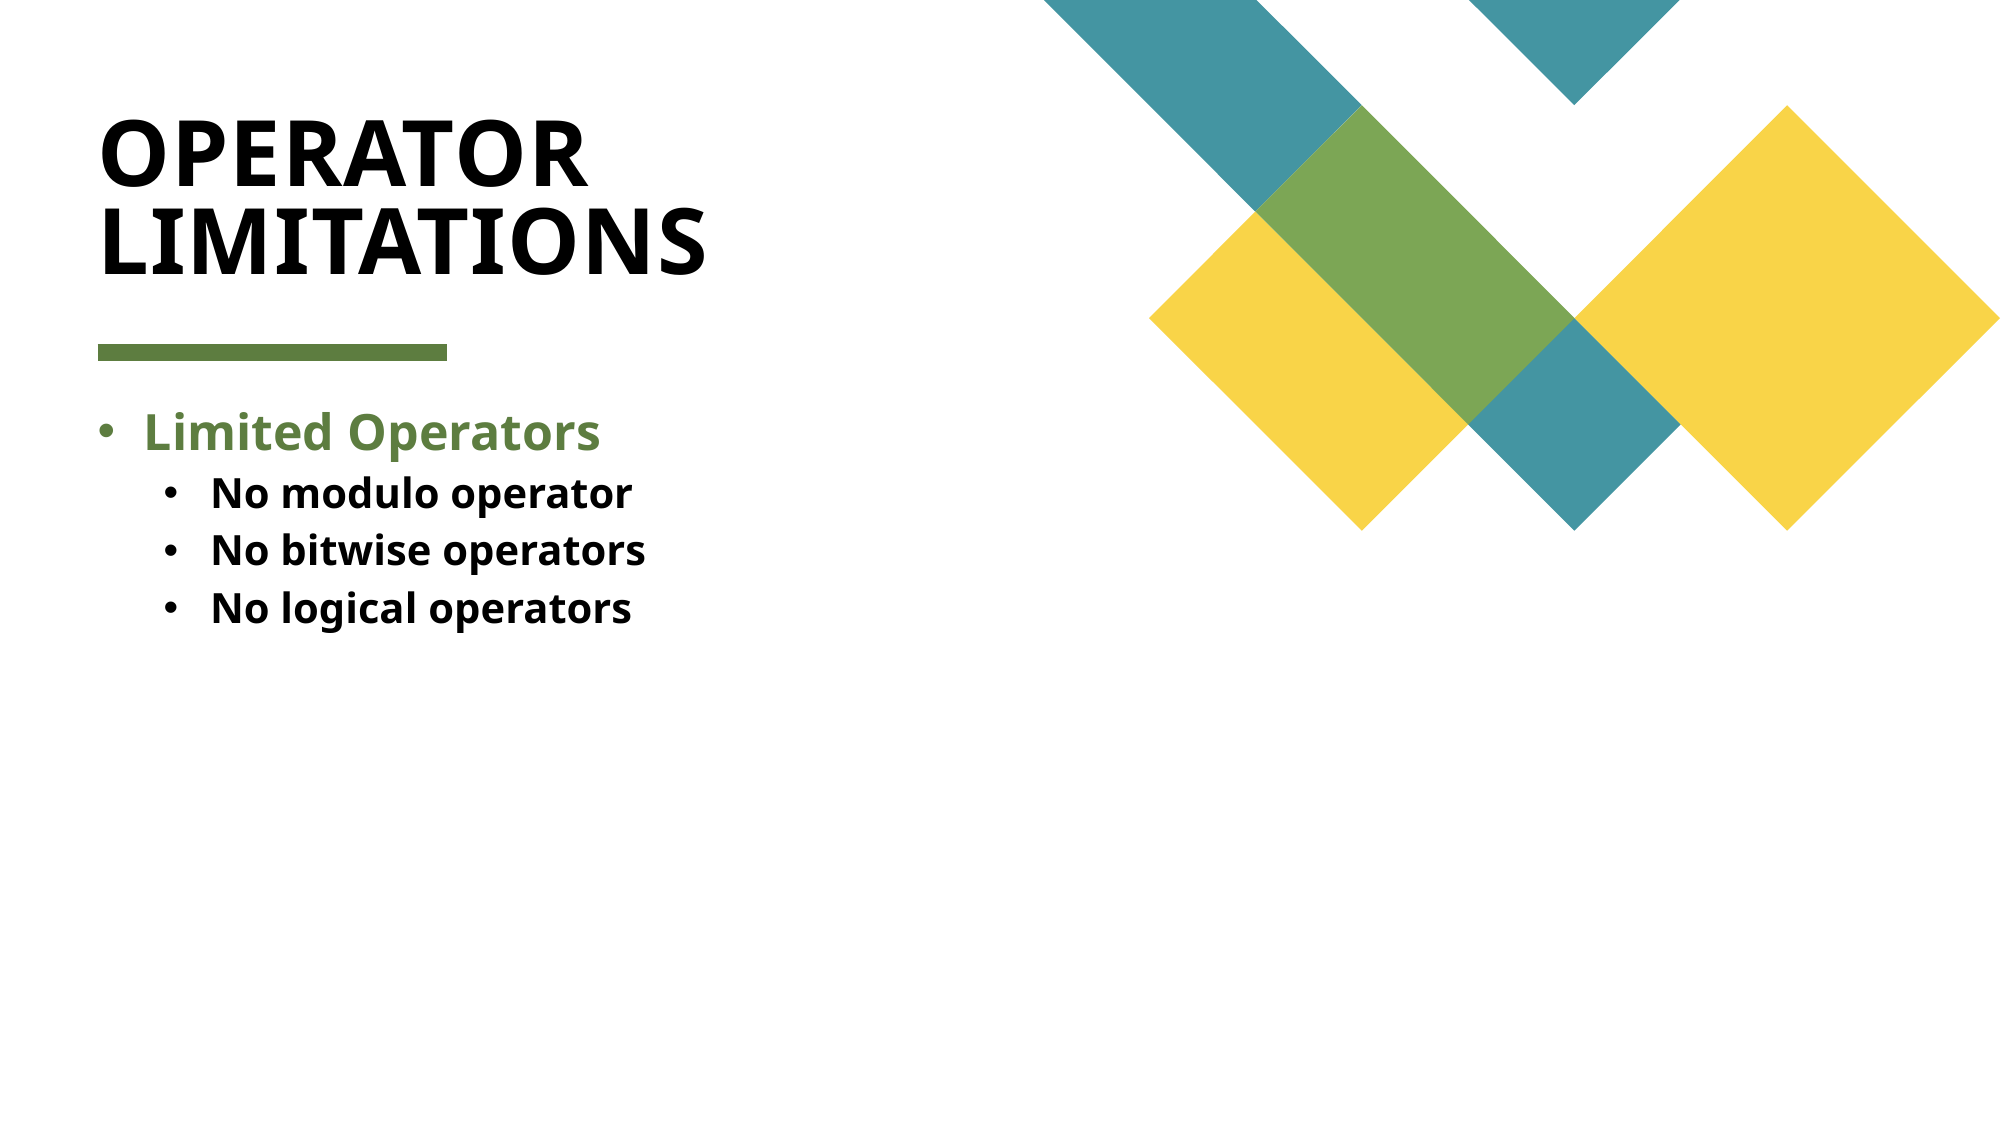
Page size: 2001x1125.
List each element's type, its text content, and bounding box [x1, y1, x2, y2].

list Limited Operators No modulo operator No bitwise operators No logical operators [97, 374, 1211, 983]
title OPERATOR LIMITATIONS [97, 31, 1211, 293]
